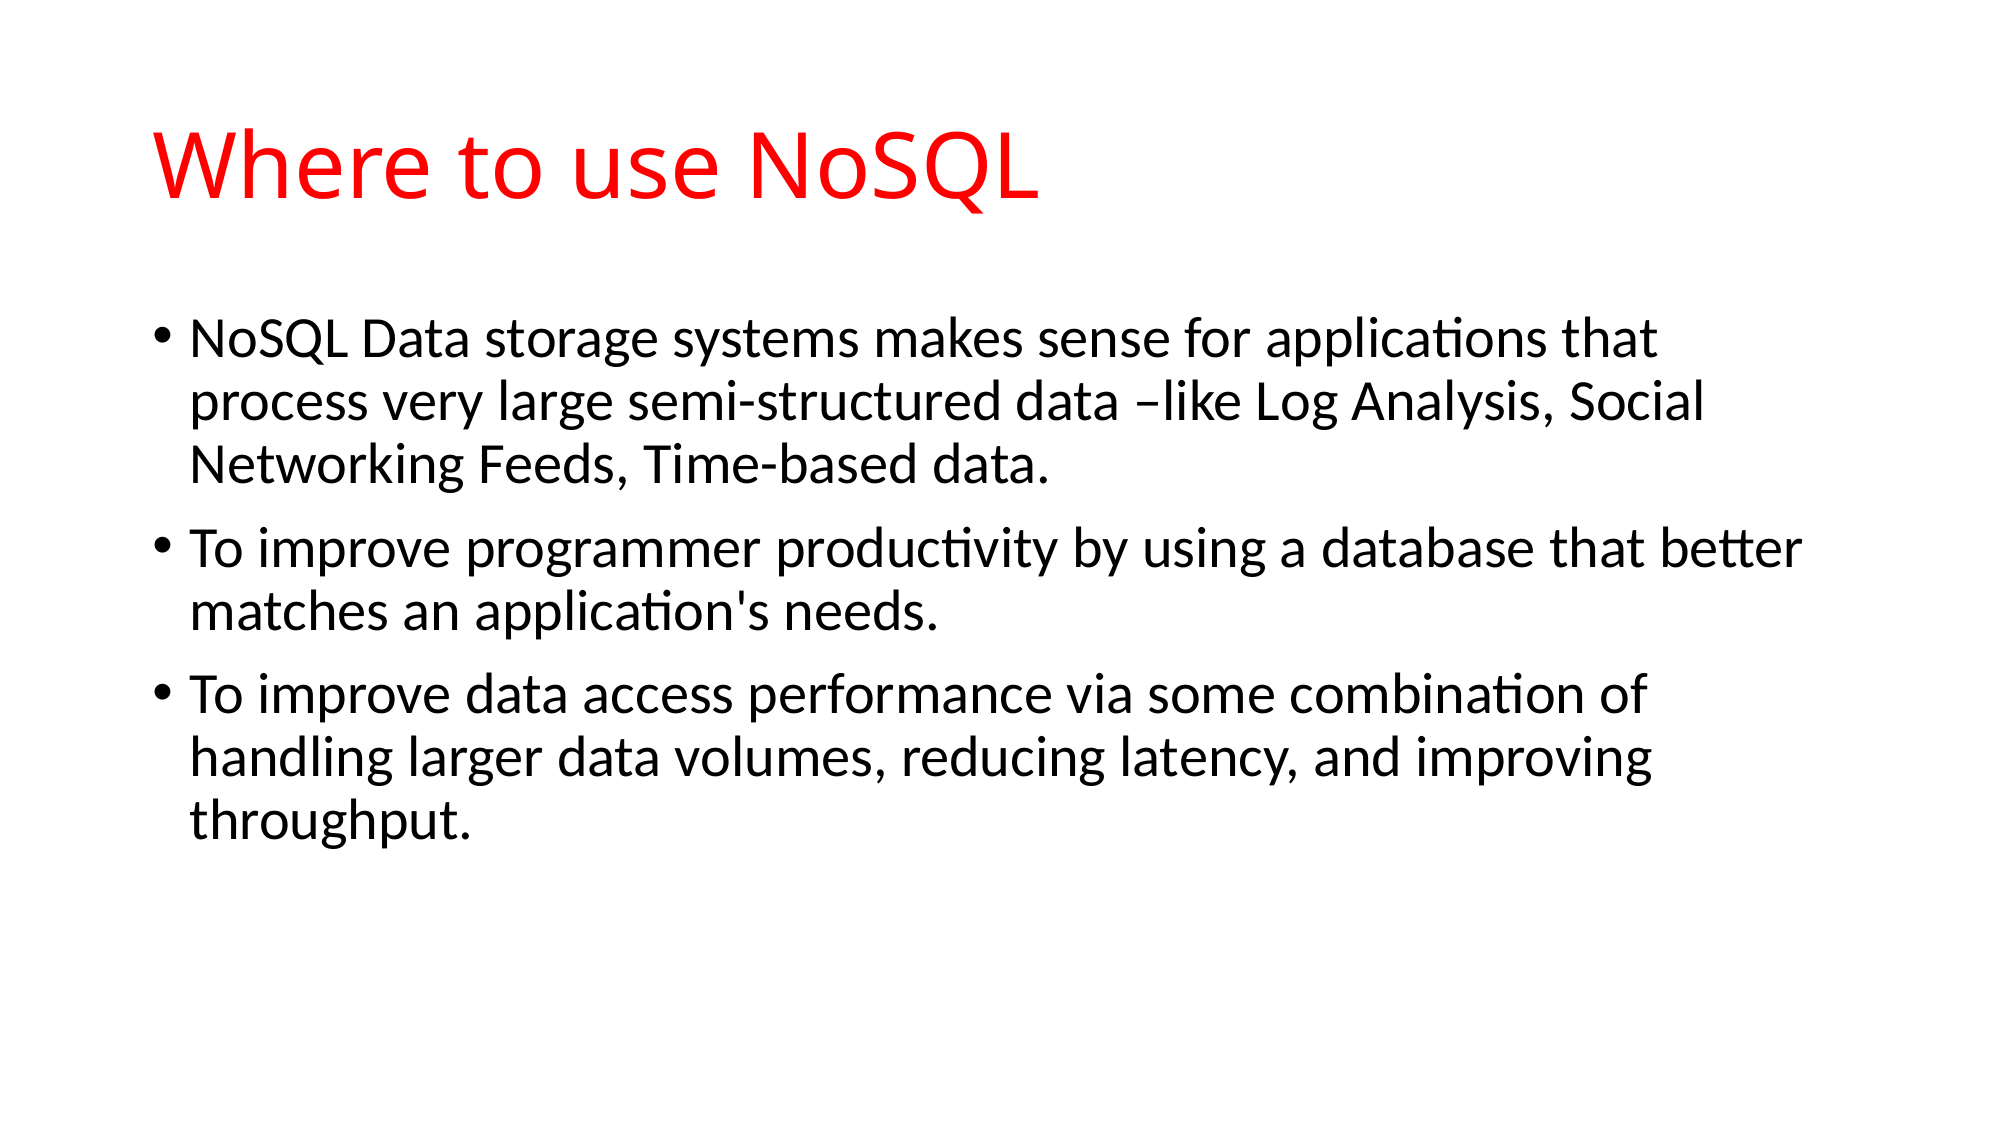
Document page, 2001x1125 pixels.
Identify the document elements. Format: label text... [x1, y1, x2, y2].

list NoSQL Data storage systems makes sense for applications that process very large semi-structured data –like Log Analysis, Social Networking Feeds, Time-based data. To improve programmer productivity by using a database that better matches an application's needs. To improve data access performance via some combination of handling larger data volumes, reducing latency, and improving throughput. [137, 299, 1863, 1014]
title Where to use NoSQL [137, 59, 1863, 278]
